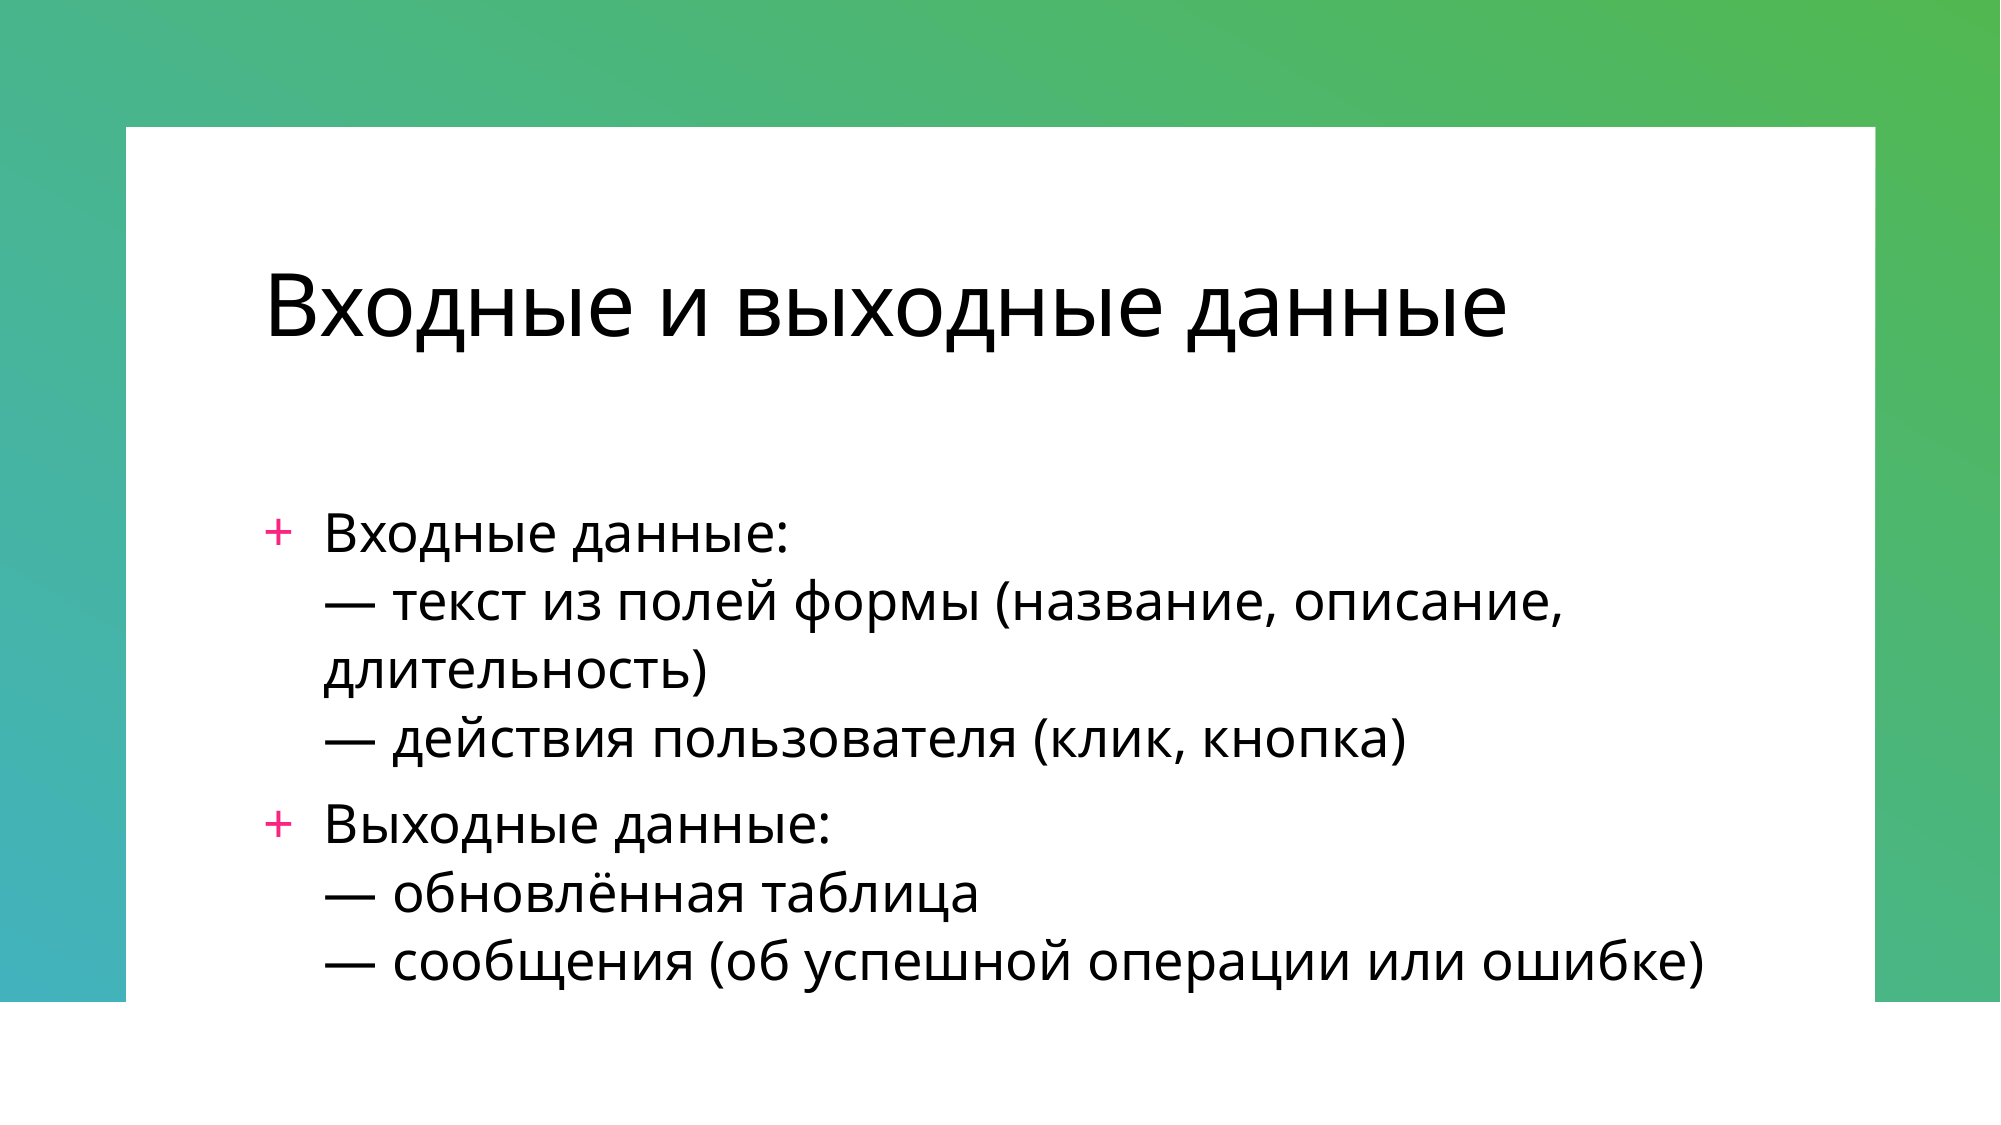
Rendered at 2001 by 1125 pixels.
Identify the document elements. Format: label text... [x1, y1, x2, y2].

title Входные и выходные данные [248, 248, 1749, 470]
list Входные данные: — текст из полей формы (название, описание, длительность) — действия пользователя (клик, кнопка) Выходные данные: — обновлённая таблица — сообщения (об успешной операции или ошибке) [248, 487, 1749, 1001]
